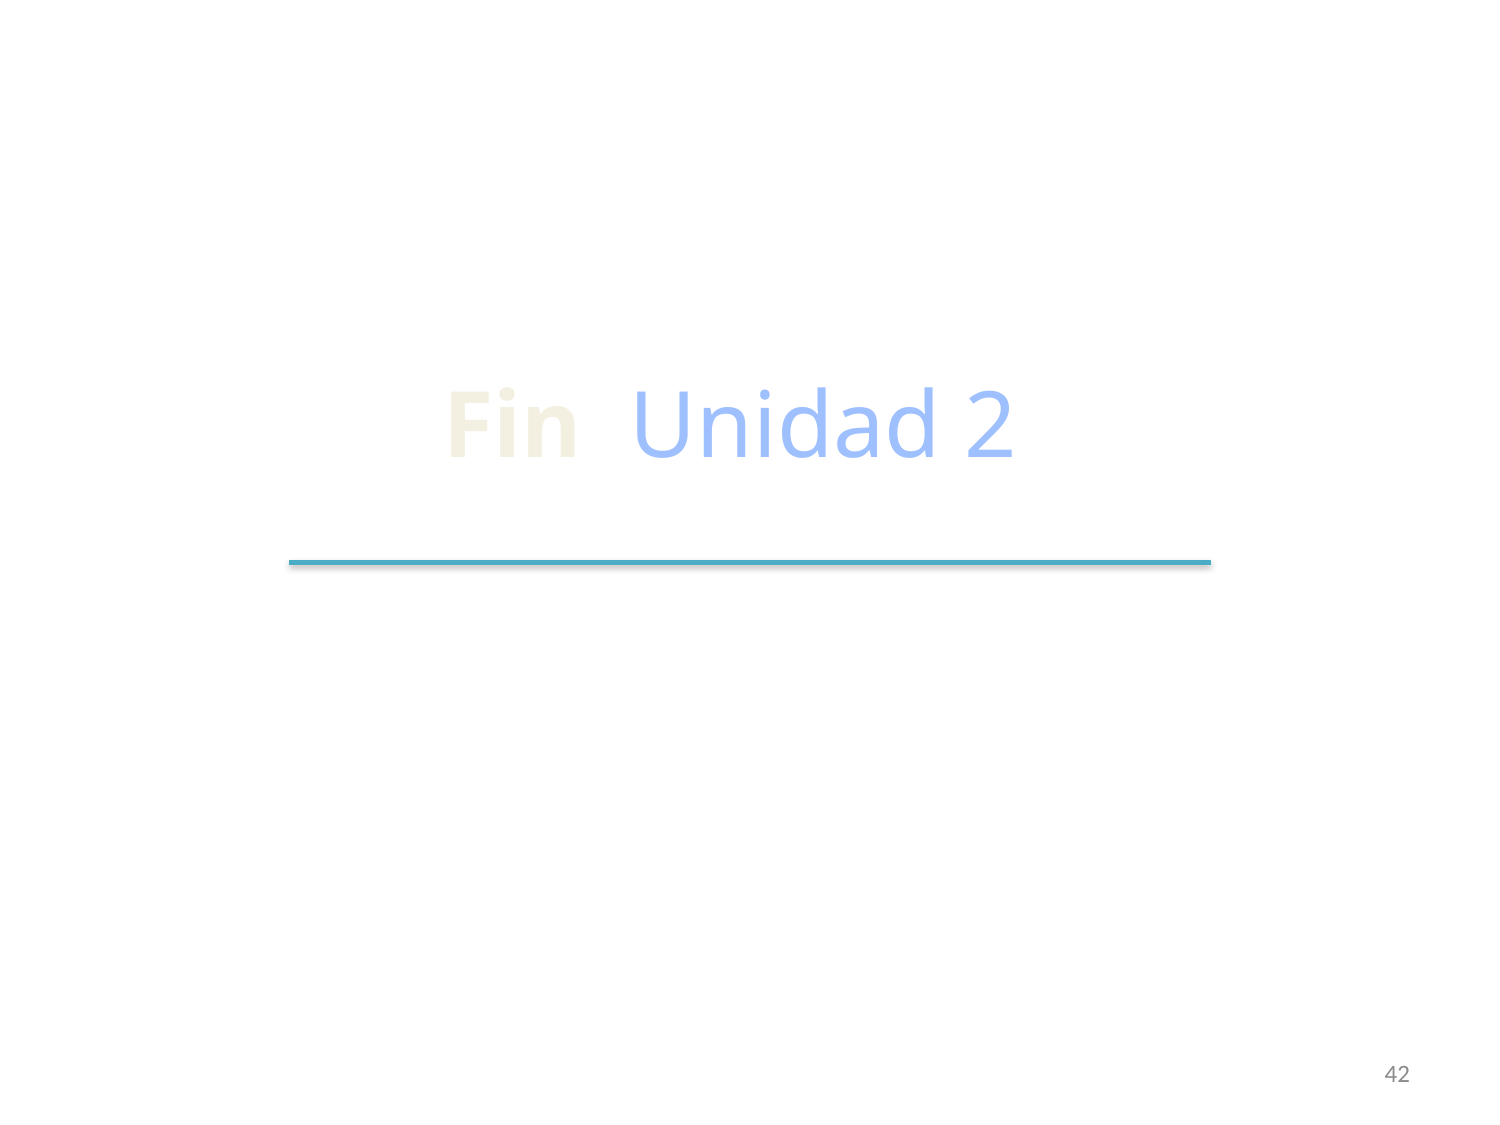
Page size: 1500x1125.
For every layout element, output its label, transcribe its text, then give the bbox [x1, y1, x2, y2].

title Fin Unidad 2 [112, 302, 1350, 539]
slide_number 42 [1074, 1042, 1425, 1103]
